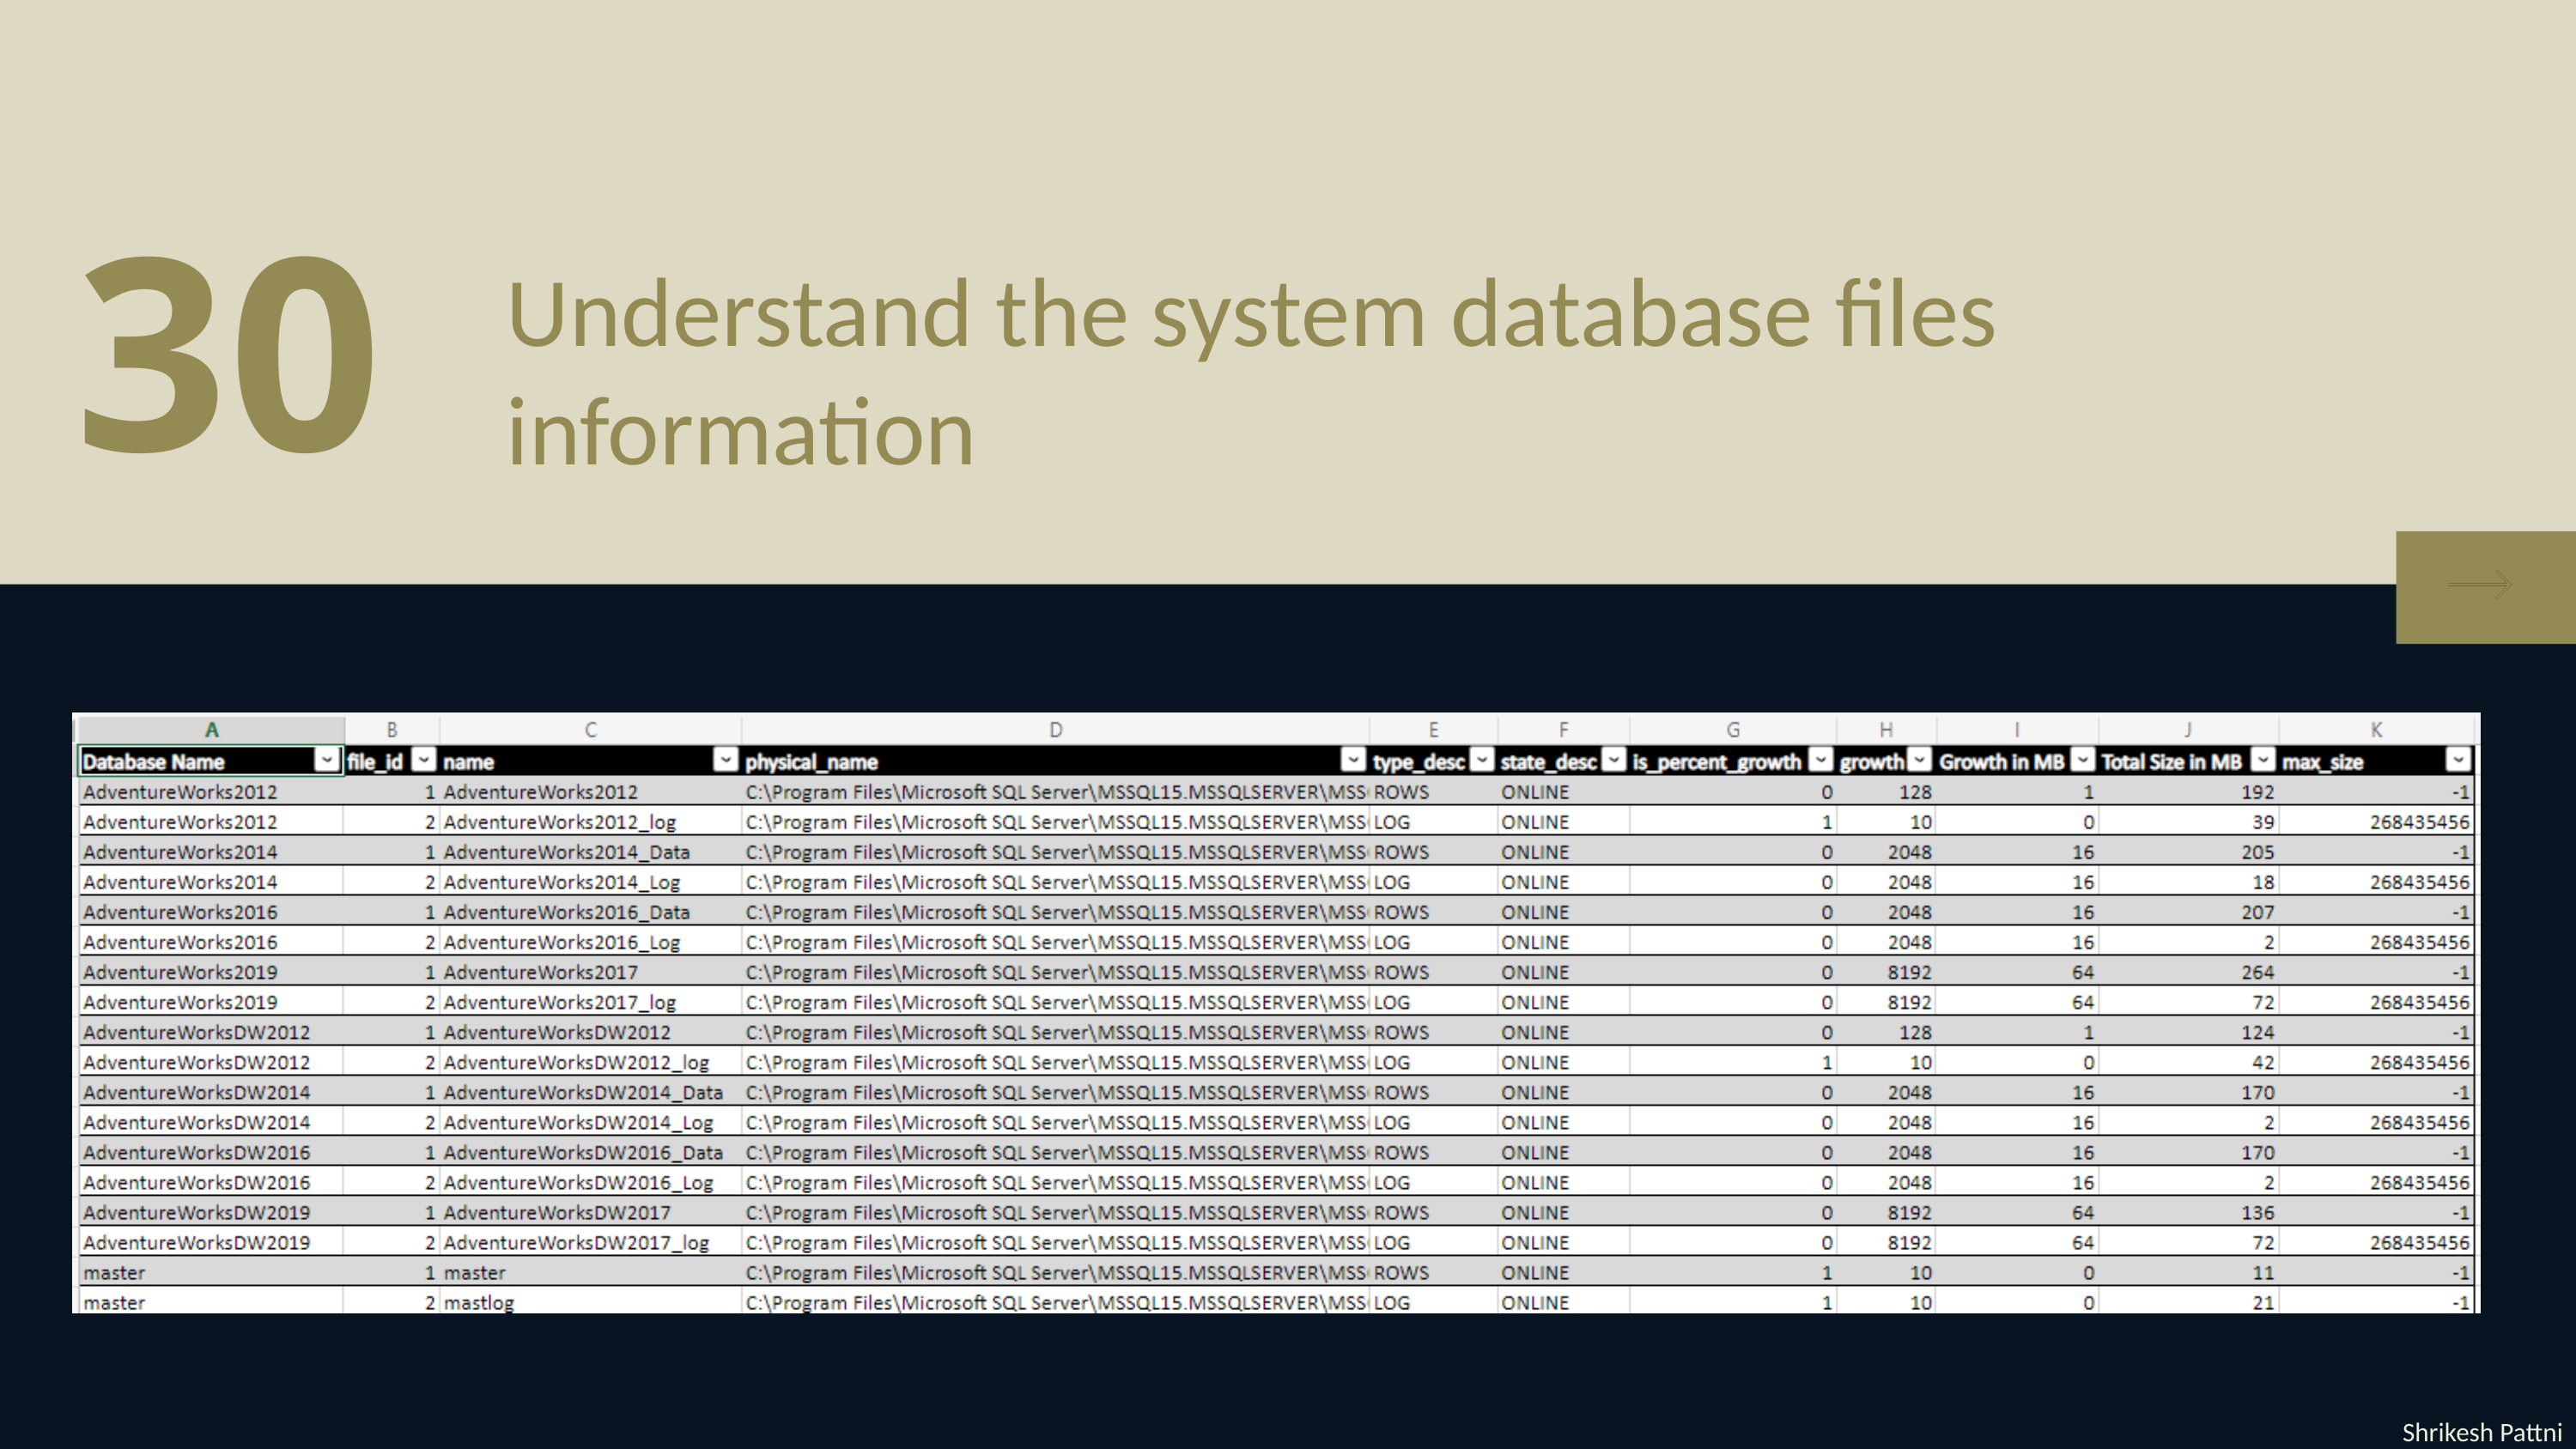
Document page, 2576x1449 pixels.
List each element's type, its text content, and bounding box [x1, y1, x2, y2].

picture [72, 712, 2481, 1313]
text_box 30 [75, 322, 2008, 505]
text_box [0, 0, 2576, 586]
text_box Understand the system database files information [494, 241, 2275, 491]
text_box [2396, 530, 2576, 645]
text_box Shrikesh Pattni [2312, 1408, 2576, 1449]
